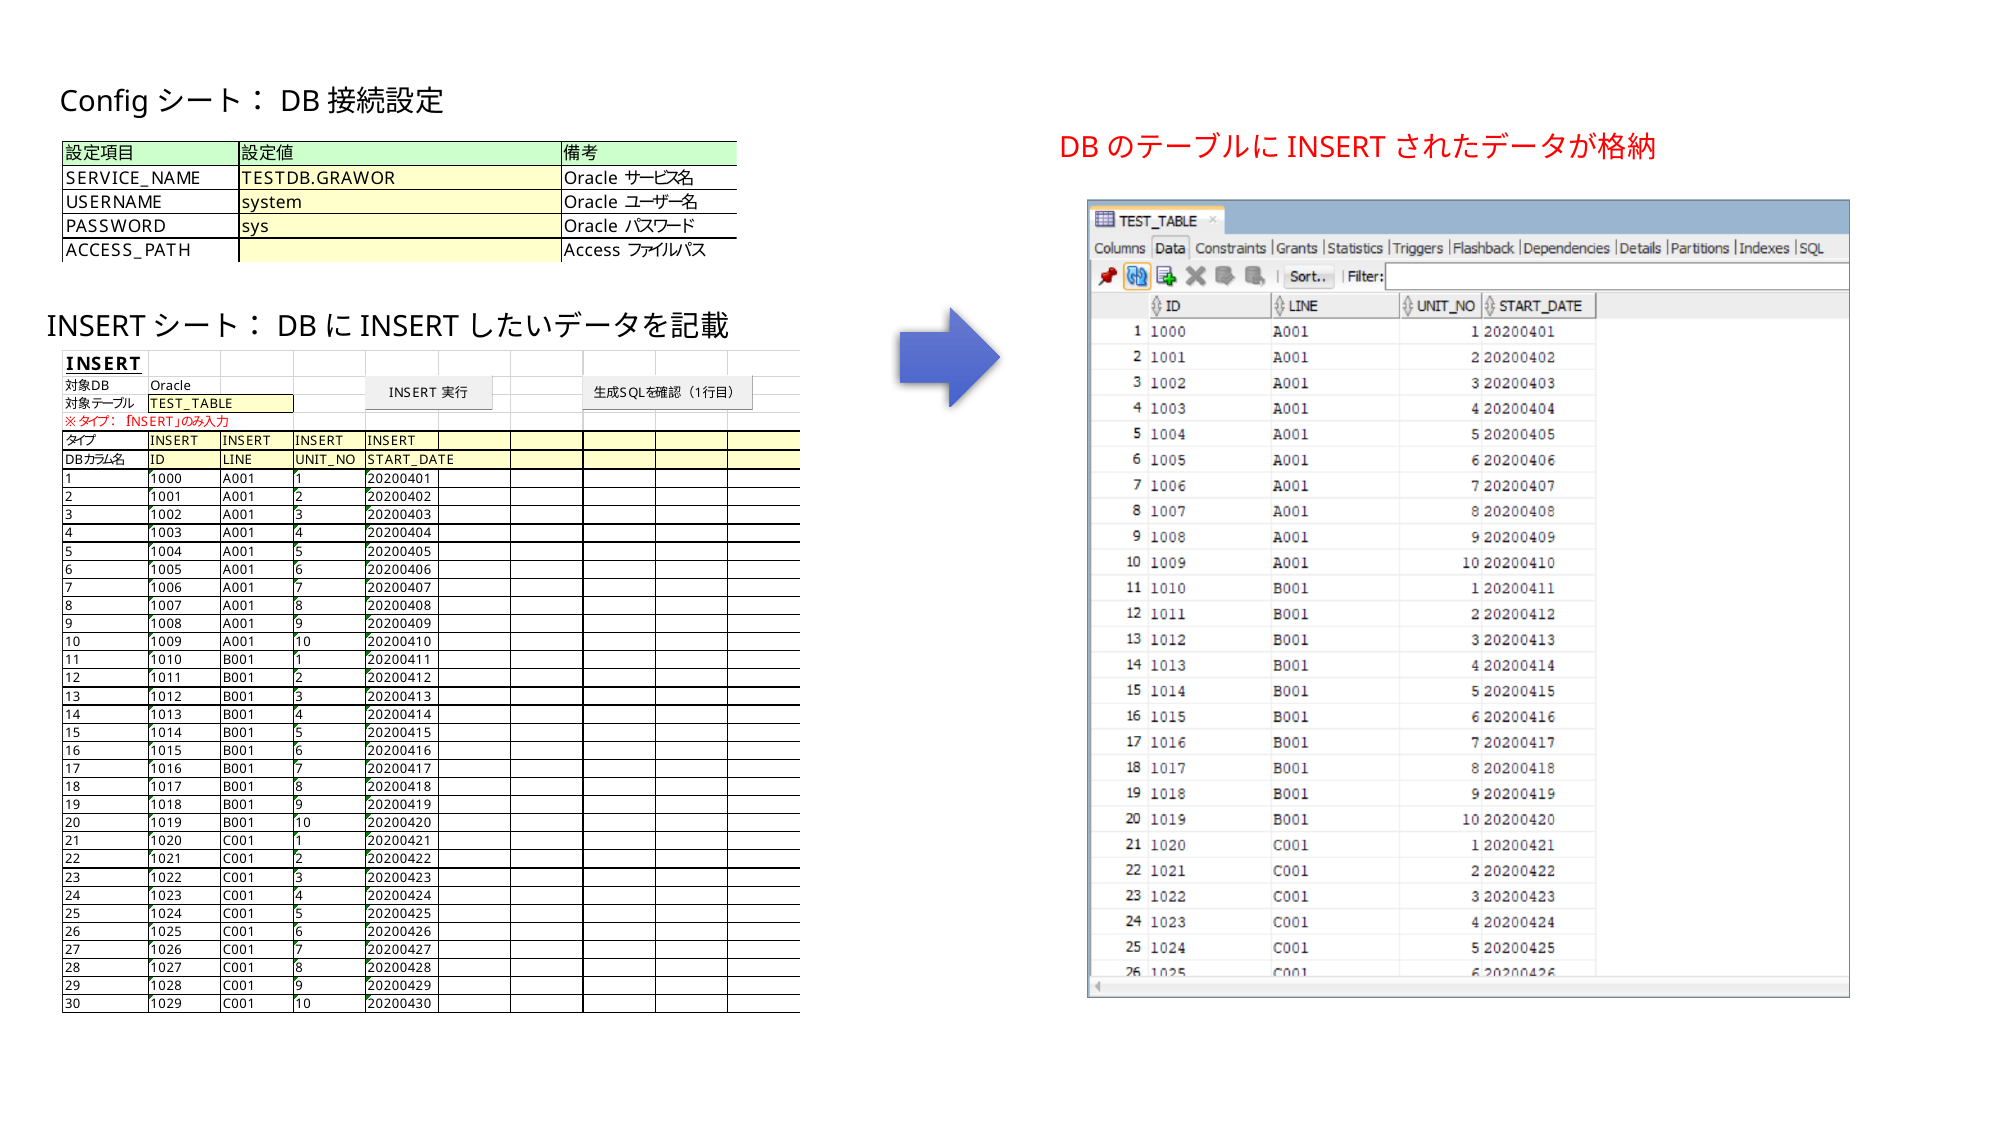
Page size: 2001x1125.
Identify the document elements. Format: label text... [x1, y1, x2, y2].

picture [62, 350, 801, 1013]
picture [1087, 199, 1850, 998]
text_box DBのテーブルにINSERTされたデータが格納 [1044, 121, 1672, 172]
text_box INSERTシート：DBにINSERTしたいデータを記載 [32, 299, 745, 350]
text_box Configシート：DB接続設定 [44, 74, 460, 125]
picture [62, 140, 738, 263]
text_box [900, 307, 1000, 408]
